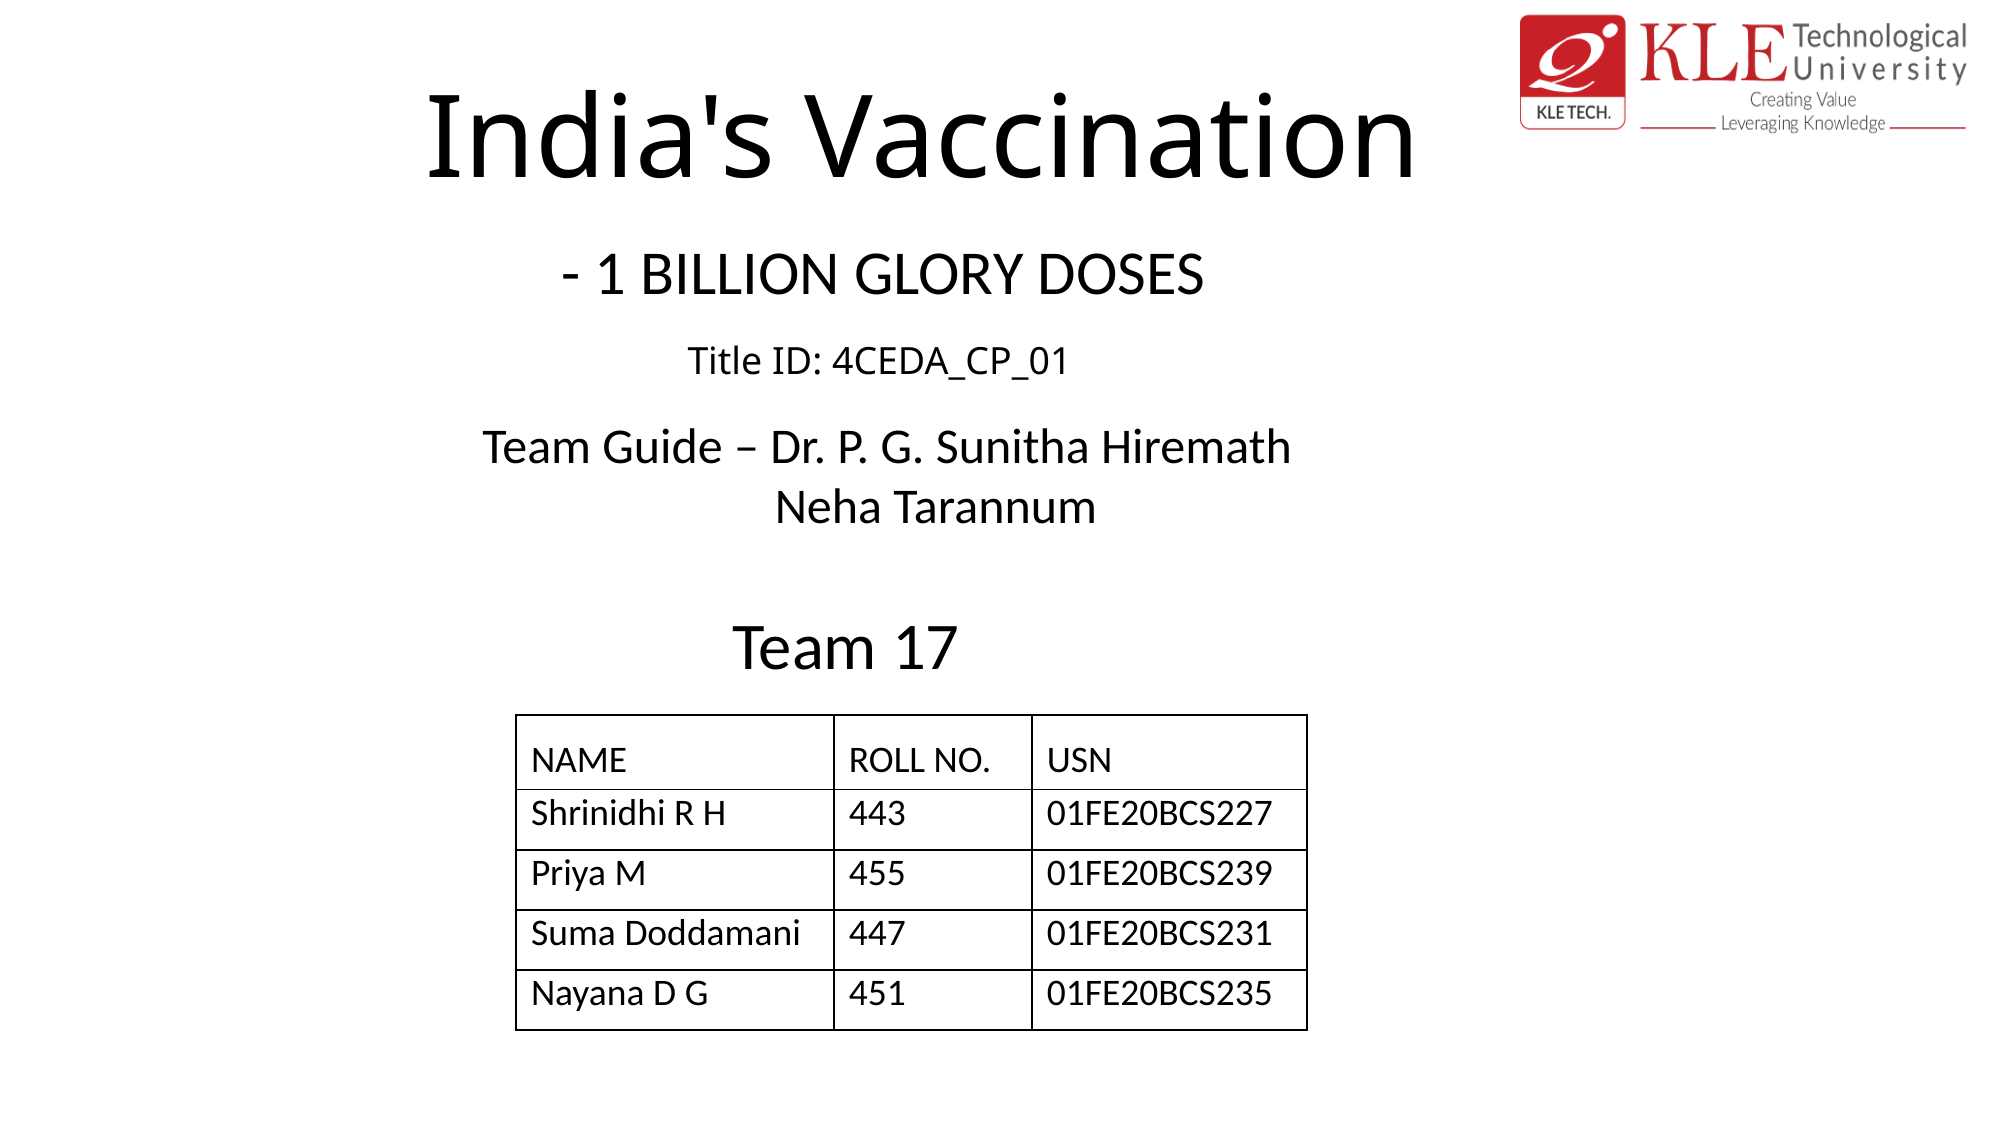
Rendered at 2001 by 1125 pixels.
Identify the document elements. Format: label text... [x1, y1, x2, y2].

text_box Title ID: 4CEDA_CP_01 [672, 329, 1107, 390]
table_cell 447​ [835, 911, 1031, 969]
text_box Team 17 [717, 595, 1180, 690]
text_box Team Guide – Dr. P. G. Sunitha Hiremath Neha Tarannum [467, 406, 1410, 542]
table_cell 01FE20BCS227 [1033, 790, 1306, 849]
table_cell 455 [835, 851, 1031, 909]
table_cell 443 [835, 790, 1031, 849]
table_cell 01FE20BCS231 [1033, 911, 1306, 969]
table_cell Shrinidhi R H [517, 790, 833, 849]
title India's Vaccination [28, 83, 1849, 210]
table_cell Nayana D G​ [517, 971, 833, 1029]
table_cell 01FE20BCS235 [1033, 971, 1306, 1029]
table_cell Priya M [517, 851, 833, 909]
table_header ROLL NO. [835, 716, 1031, 789]
table_cell 01FE20BCS239 [1033, 851, 1306, 909]
subtitle - 1 BILLION GLORY DOSES [546, 233, 1253, 314]
table_header NAME​ [517, 716, 833, 789]
table_cell Suma Doddamani​ [517, 911, 833, 969]
table_cell 451​ [835, 971, 1031, 1029]
picture [1520, 8, 1971, 135]
table_header USN [1033, 716, 1306, 789]
